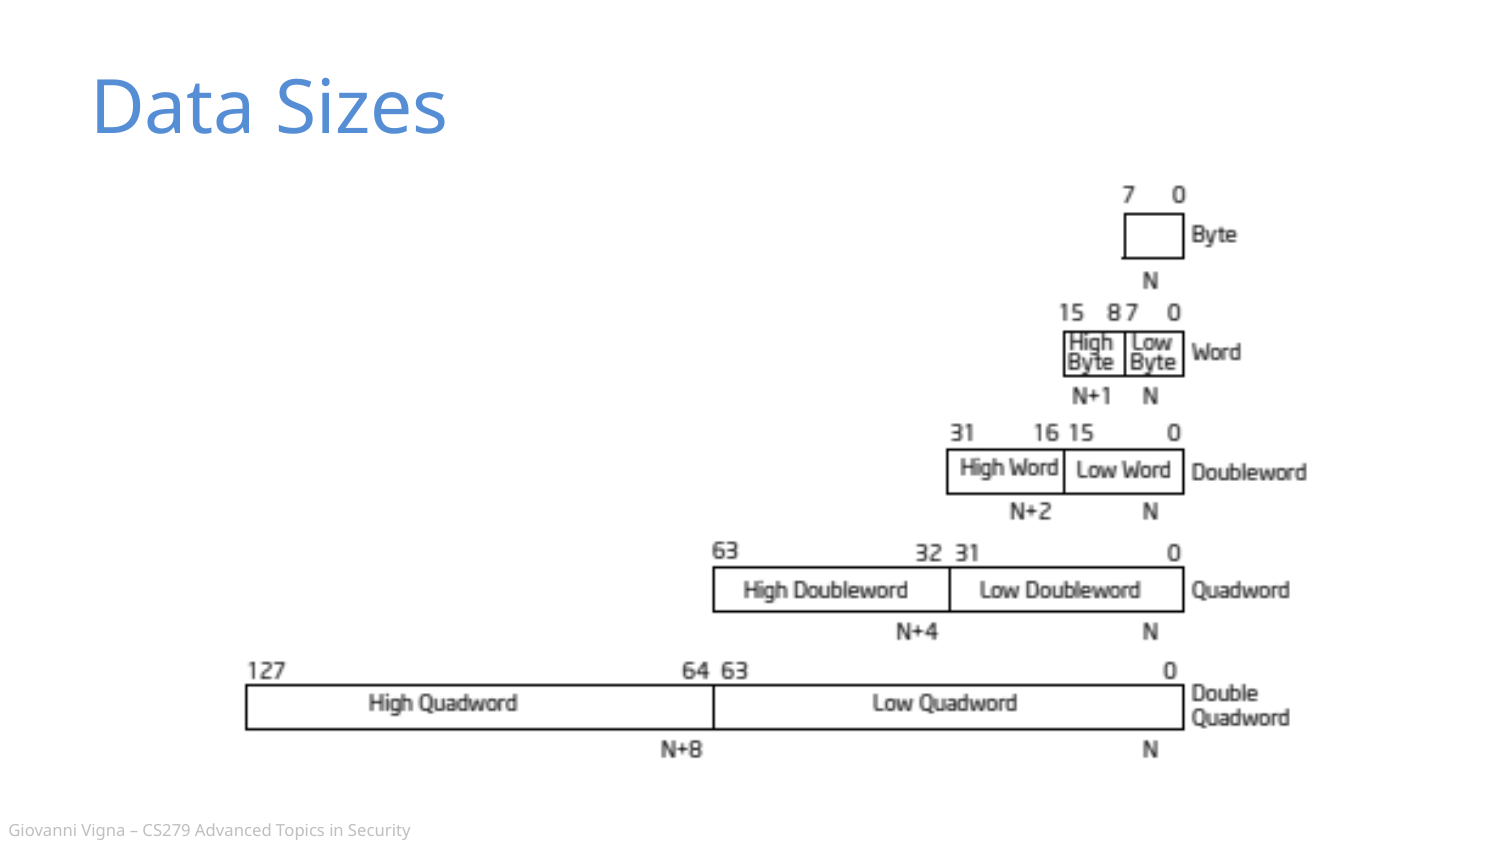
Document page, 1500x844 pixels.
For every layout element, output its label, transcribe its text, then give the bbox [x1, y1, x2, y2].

picture [184, 161, 1342, 768]
title Data Sizes [75, 33, 1425, 175]
